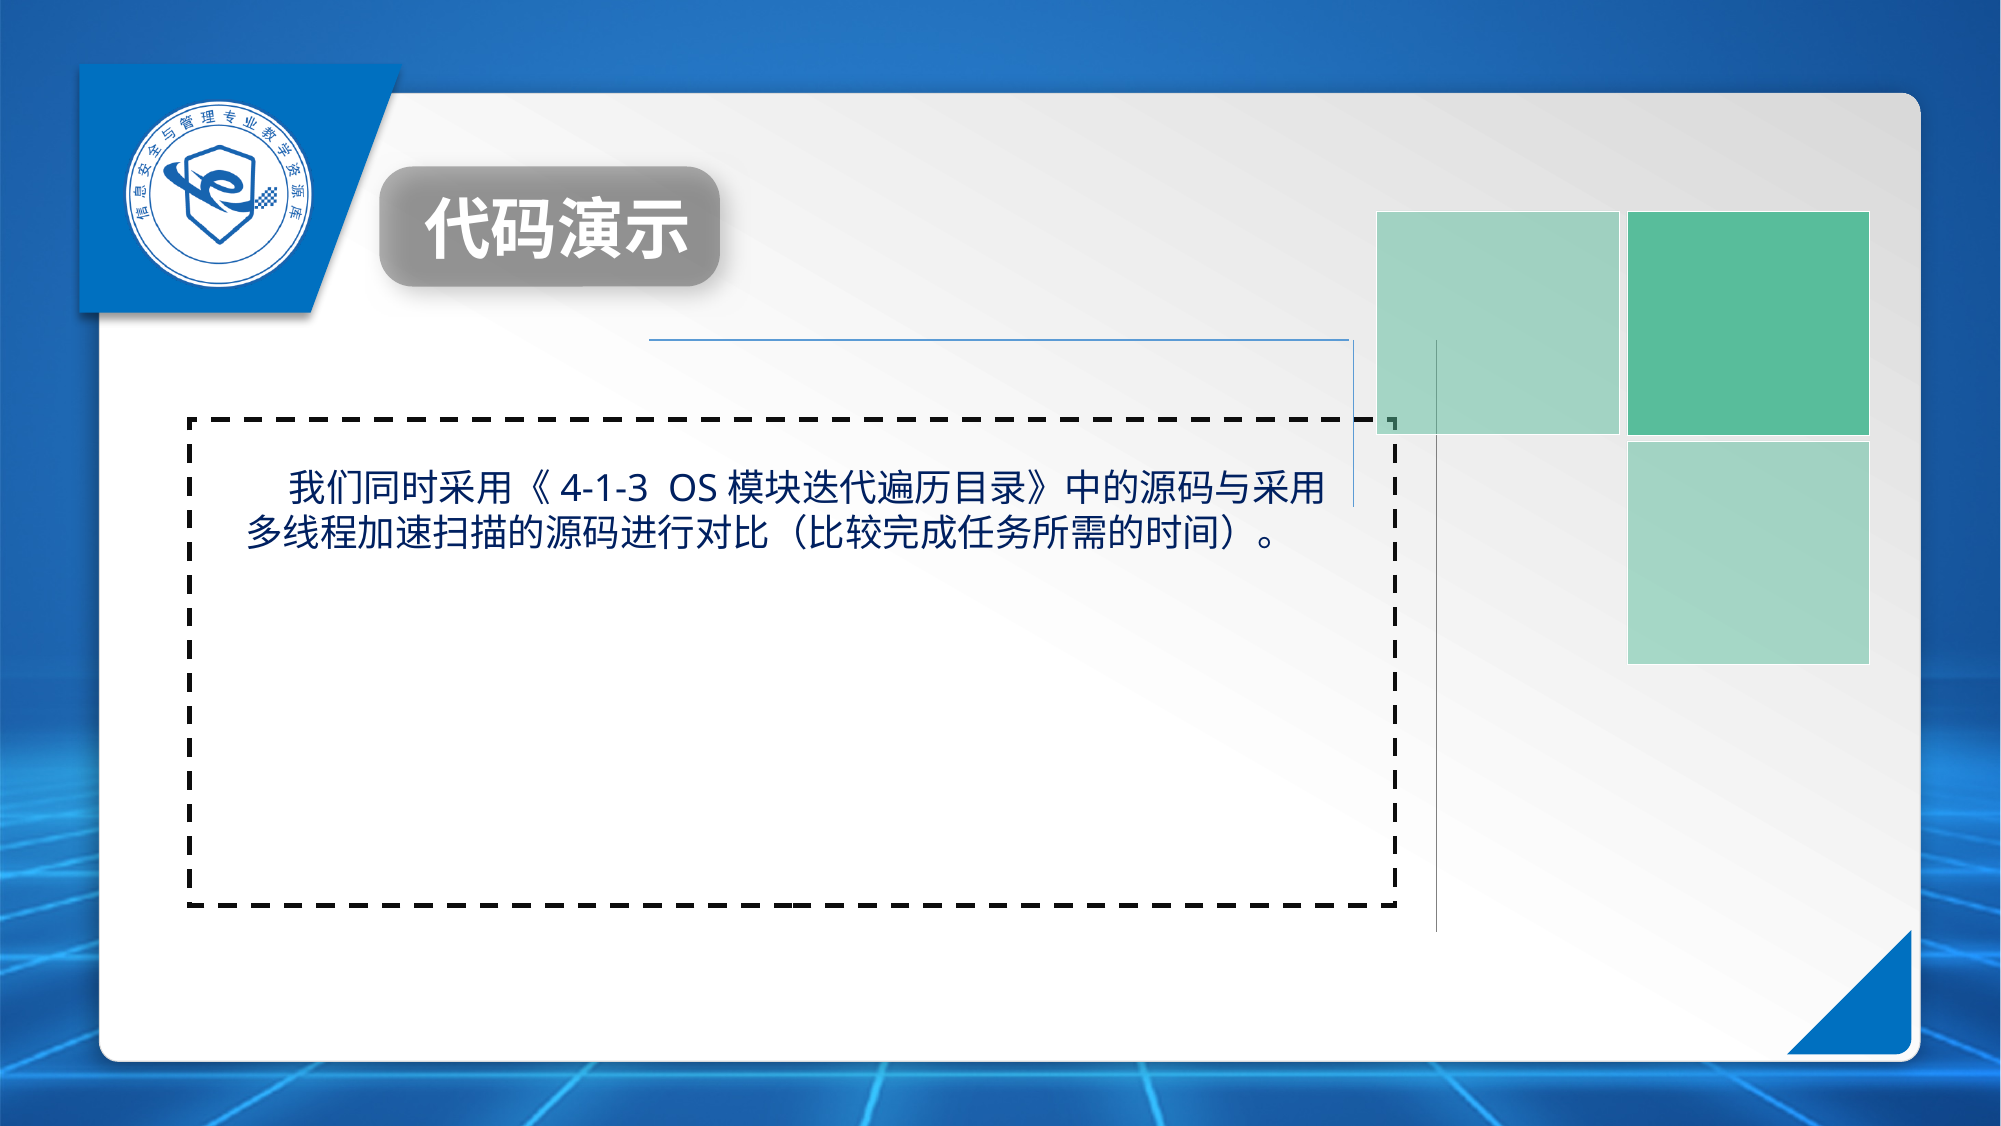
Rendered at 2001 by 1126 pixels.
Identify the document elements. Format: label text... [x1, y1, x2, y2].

picture [0, 0, 2001, 1126]
text_box 代码演示 [409, 179, 707, 275]
text_box [1626, 440, 1870, 665]
text_box [378, 165, 721, 288]
text_box [1376, 210, 1620, 435]
text_box [189, 418, 1396, 906]
text_box [1626, 211, 1870, 436]
text_box 我们同时采用《4-1-3 OS模块迭代遍历目录》中的源码与采用多线程加速扫描的源码进行对比（比较完成任务所需的时间）。 [192, 456, 1361, 607]
